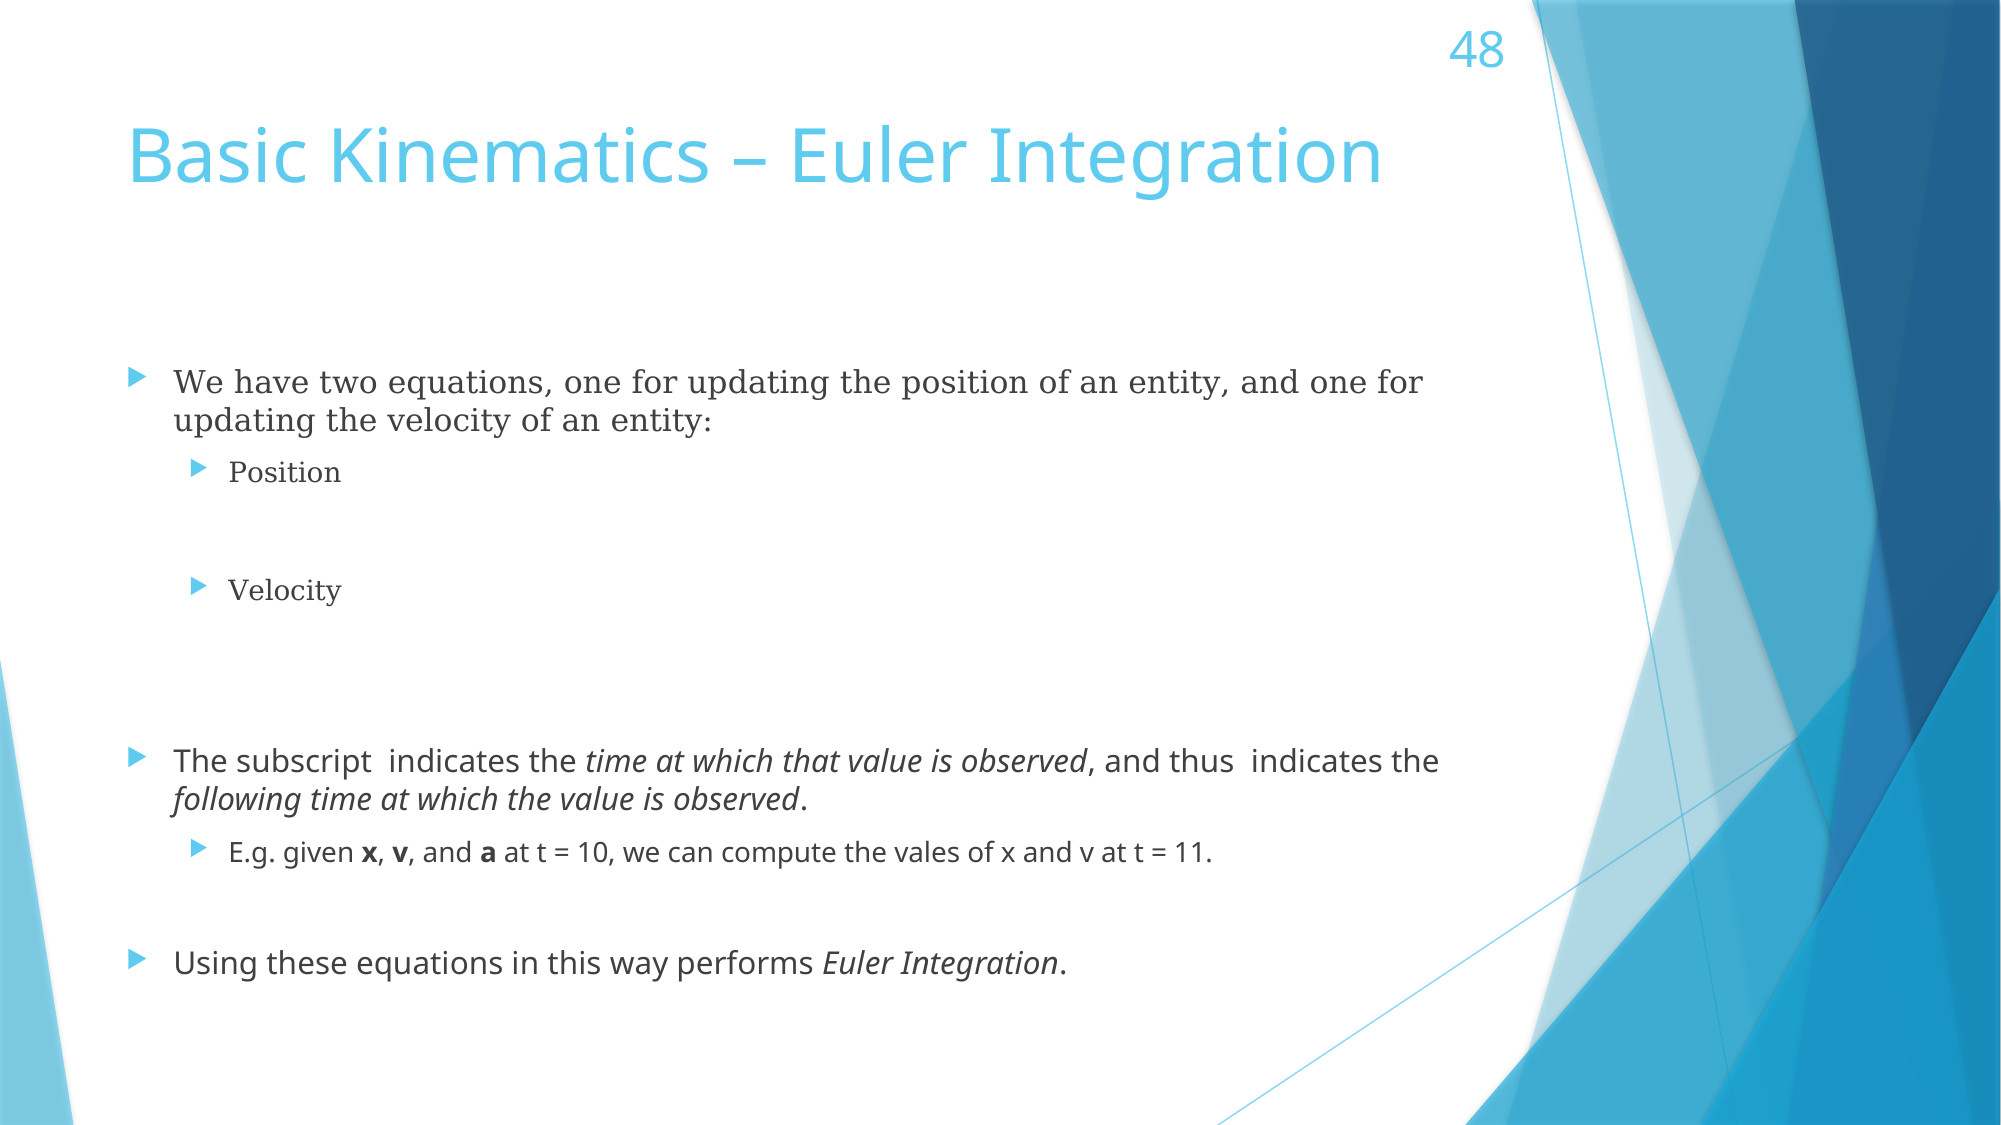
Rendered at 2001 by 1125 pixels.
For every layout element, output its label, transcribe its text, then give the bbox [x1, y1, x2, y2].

title Basic Kinematics – Euler Integration [111, 99, 1522, 317]
slide_number 48 [1409, 21, 1522, 82]
